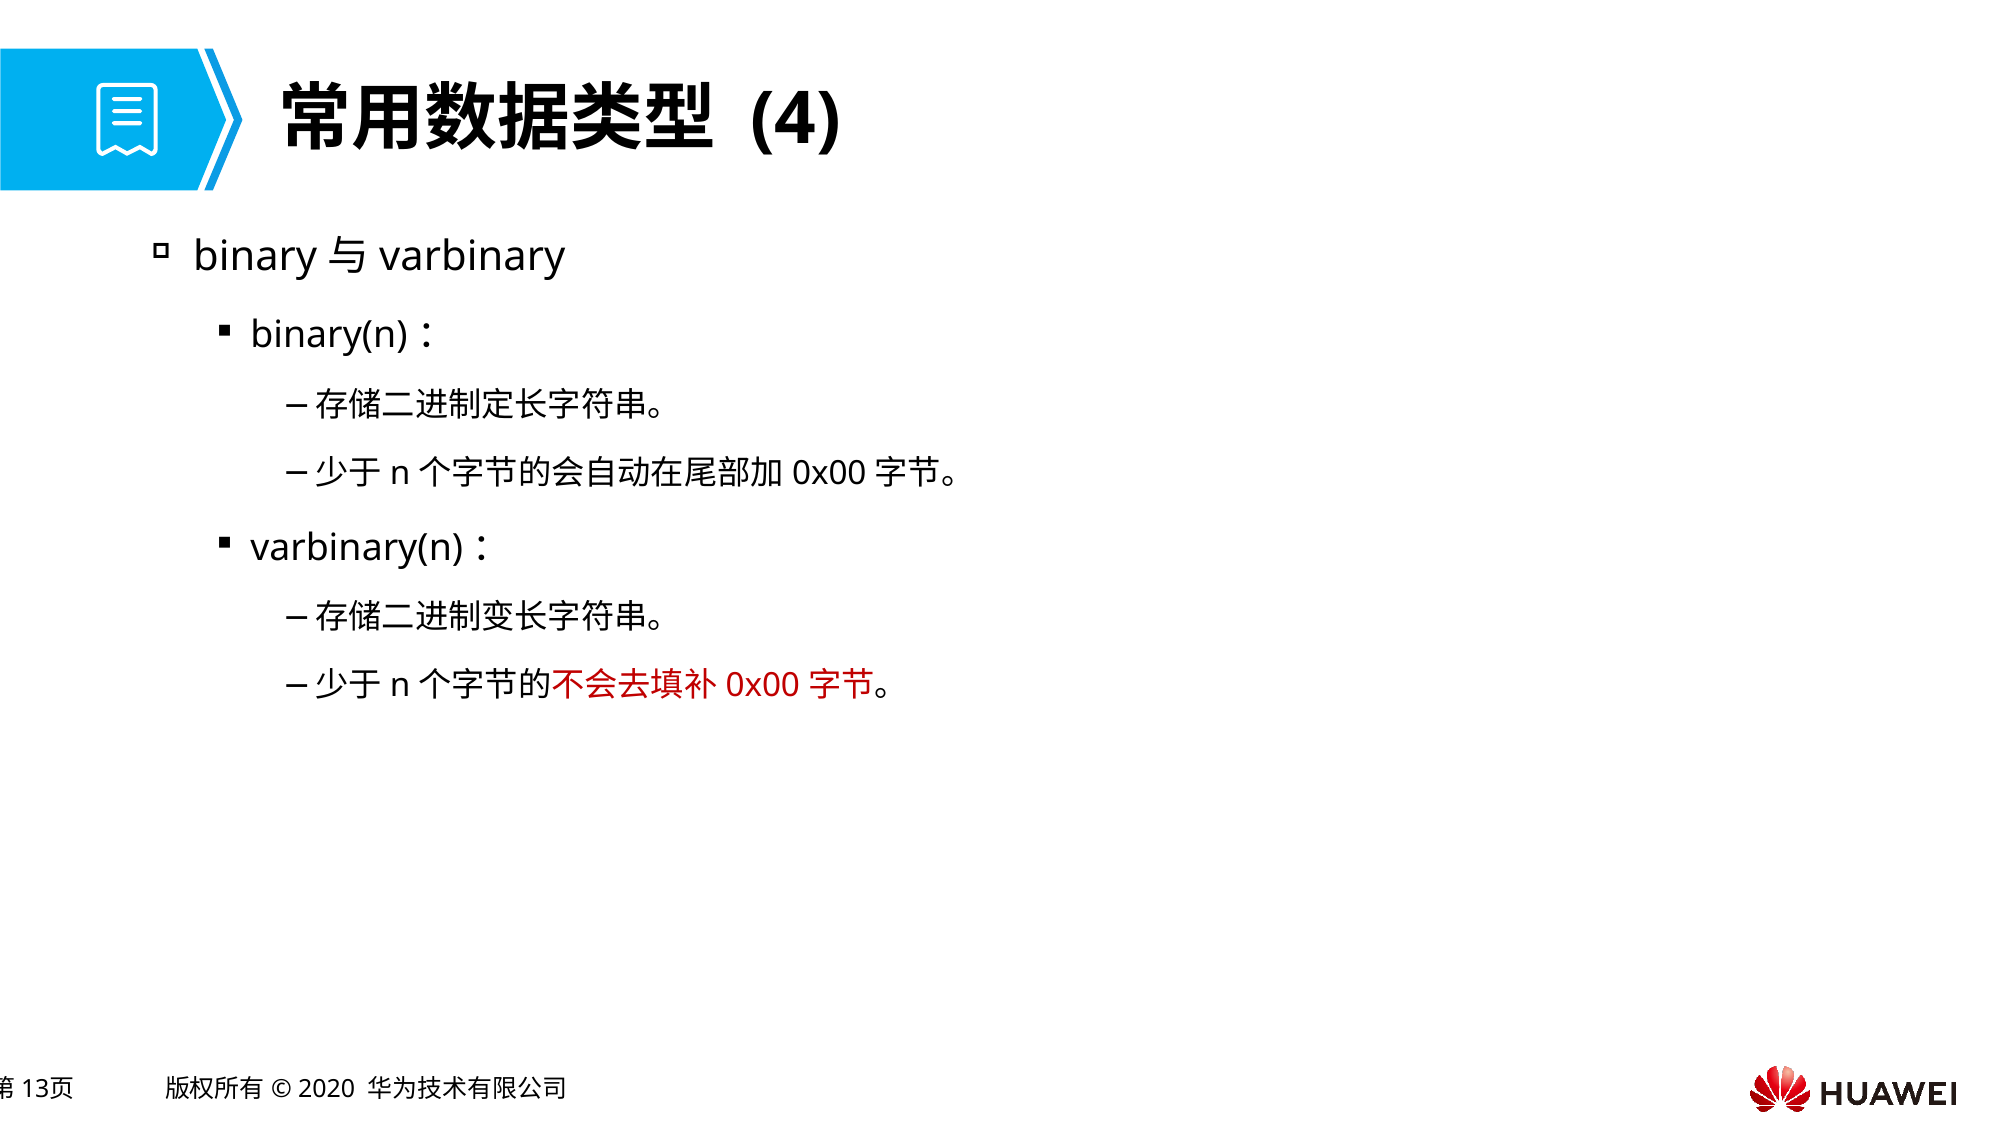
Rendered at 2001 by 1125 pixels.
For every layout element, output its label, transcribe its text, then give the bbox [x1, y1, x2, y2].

title 常用数据类型 (4) [261, 67, 1874, 173]
picture [1750, 1066, 1956, 1112]
list binary与varbinary binary(n)： 存储二进制定长字符串。 少于n个字节的会自动在尾部加0x00字节。 varbinary(n)： 存储二进制变长字符串。 少于n个字节的不会去填补0x00字节。 [72, 202, 1927, 1048]
